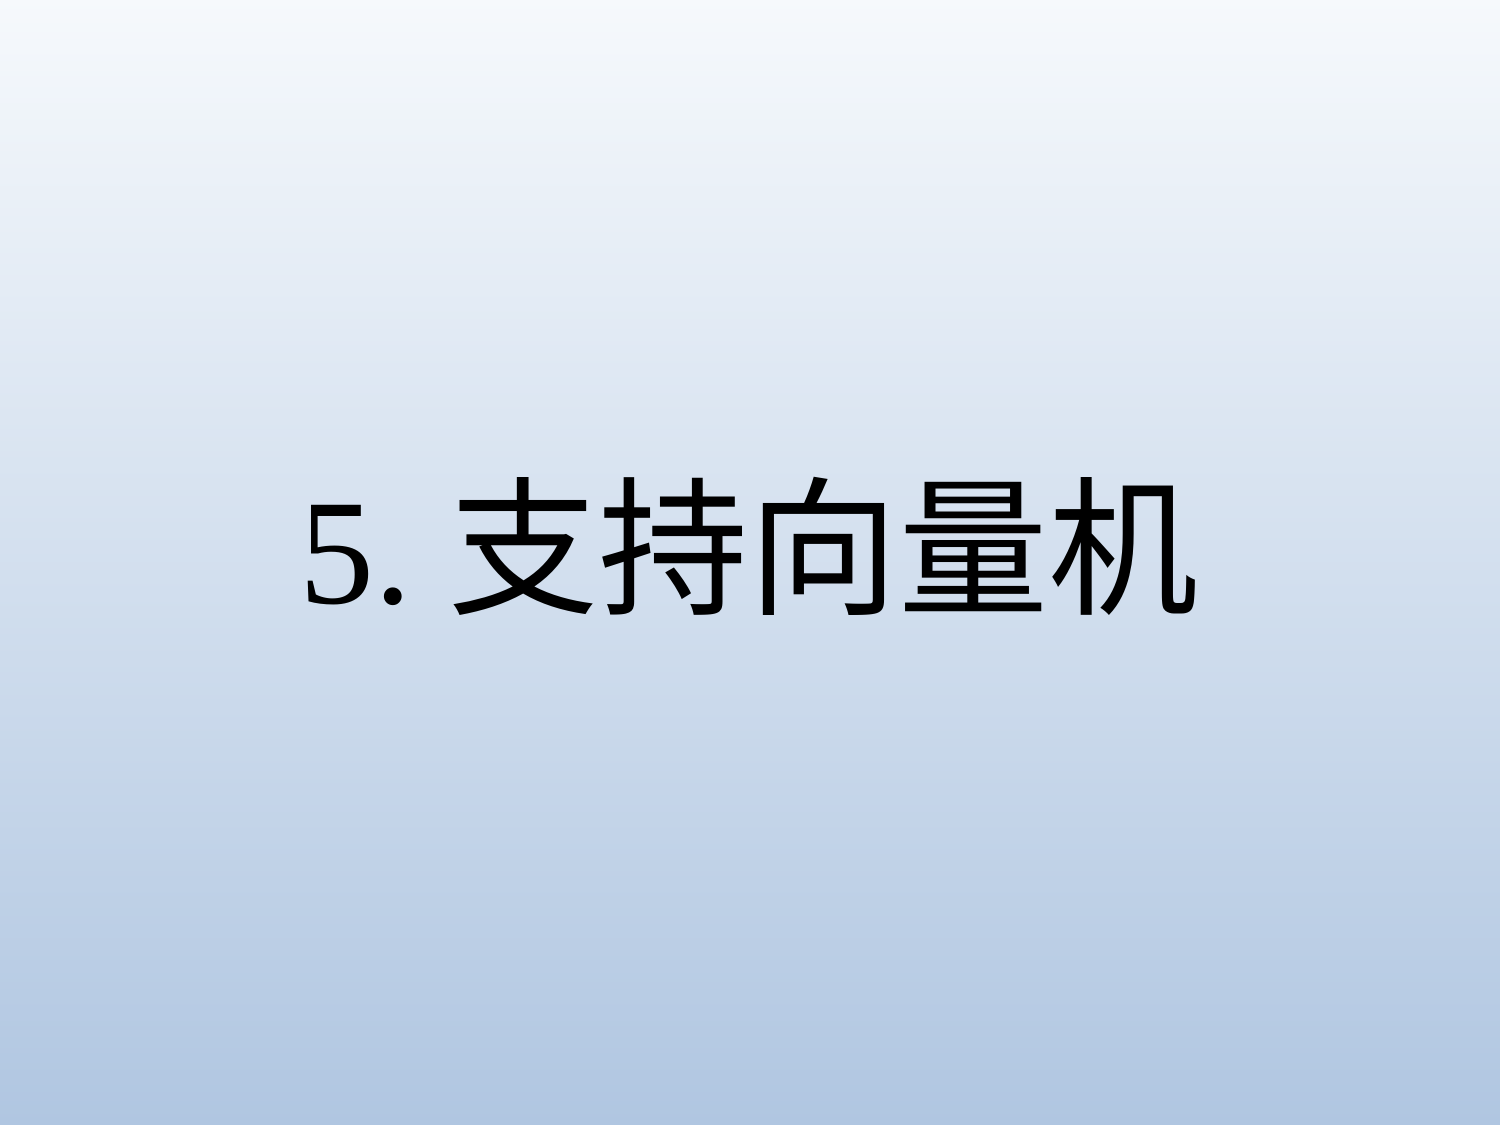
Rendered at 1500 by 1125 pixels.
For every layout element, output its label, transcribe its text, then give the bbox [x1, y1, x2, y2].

text_box 5.支持向量机 [299, 489, 1200, 634]
